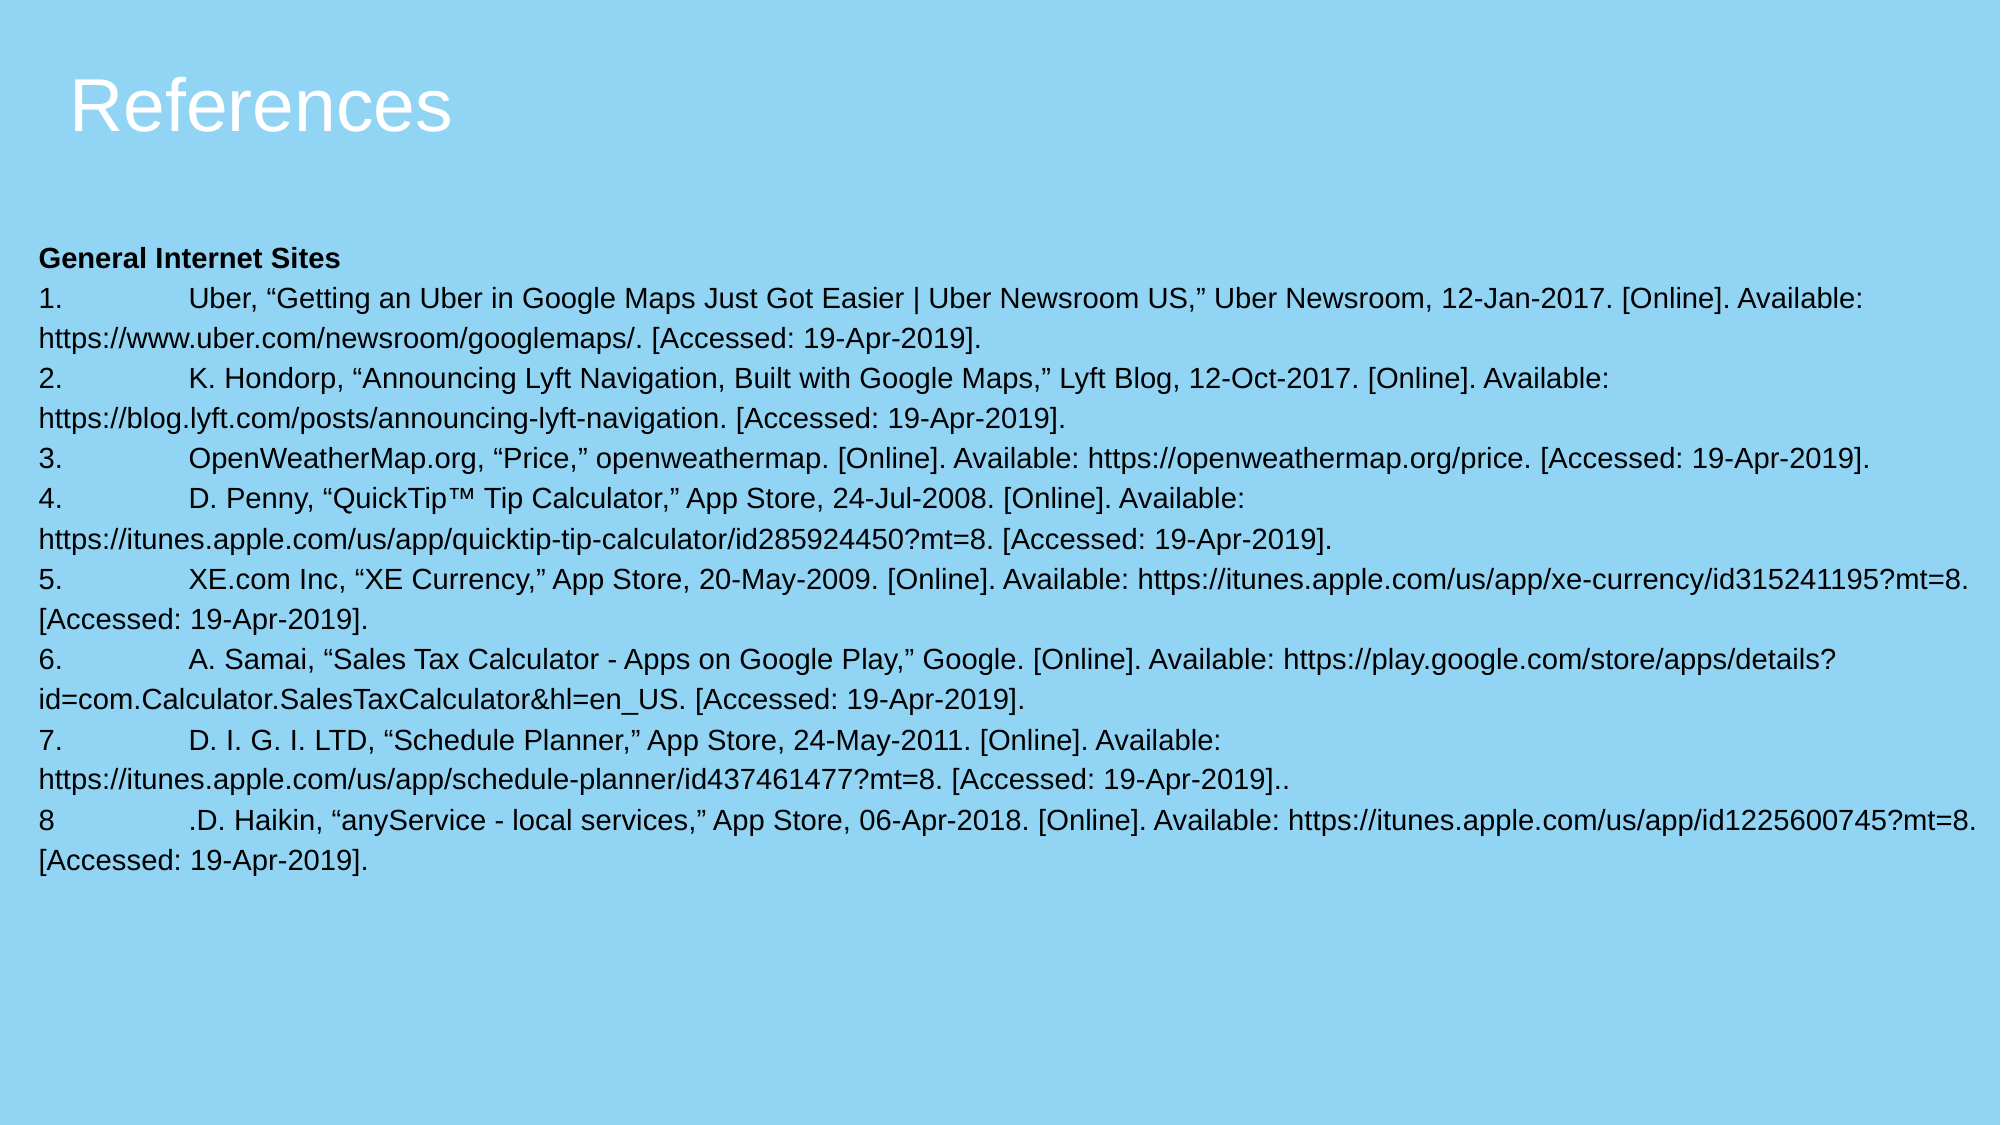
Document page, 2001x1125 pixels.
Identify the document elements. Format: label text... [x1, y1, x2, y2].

text_box General Internet Sites 1. Uber, “Getting an Uber in Google Maps Just Got Easier | Uber Newsroom US,” Uber Newsroom, 12-Jan-2017. [Online]. Available: https://www.uber.com/newsroom/googlemaps/. [Accessed: 19-Apr-2019]. 2. K. Hondorp, “Announcing Lyft Navigation, Built with Google Maps,” Lyft Blog, 12-Oct-2017. [Online]. Available: https://blog.lyft.com/posts/announcing-lyft-navigation. [Accessed: 19-Apr-2019]. 3. OpenWeatherMap.org, “Price,” openweathermap. [Online]. Available: https://openweathermap.org/price. [Accessed: 19-Apr-2019]. 4. D. Penny, “‎QuickTip™ Tip Calculator,” App Store, 24-Jul-2008. [Online]. Available: https://itunes.apple.com/us/app/quicktip-tip-calculator/id285924450?mt=8. [Accessed: 19-Apr-2019]. 5. XE.com Inc, “‎XE Currency,” App Store, 20-May-2009. [Online]. Available: https://itunes.apple.com/us/app/xe-currency/id315241195?mt=8. [Accessed: 19-Apr-2019]. 6. A. Samai, “Sales Tax Calculator - Apps on Google Play,” Google. [Online]. Available: https://play.google.com/store/apps/details?id=com.Calculator.SalesTaxCalculator&hl=en_US. [Accessed: 19-Apr-2019]. 7. D. I. G. I. LTD, “‎Schedule Planner,” App Store, 24-May-2011. [Online]. Available: https://itunes.apple.com/us/app/schedule-planner/id437461477?mt=8. [Accessed: 19-Apr-2019].. 8 .D. Haikin, “‎anyService - local services,” App Store, 06-Apr-2018. [Online]. Available: https://itunes.apple.com/us/app/id1225600745?mt=8. [Accessed: 19-Apr-2019]. [23, 218, 2000, 1101]
text_box References [54, 41, 742, 218]
